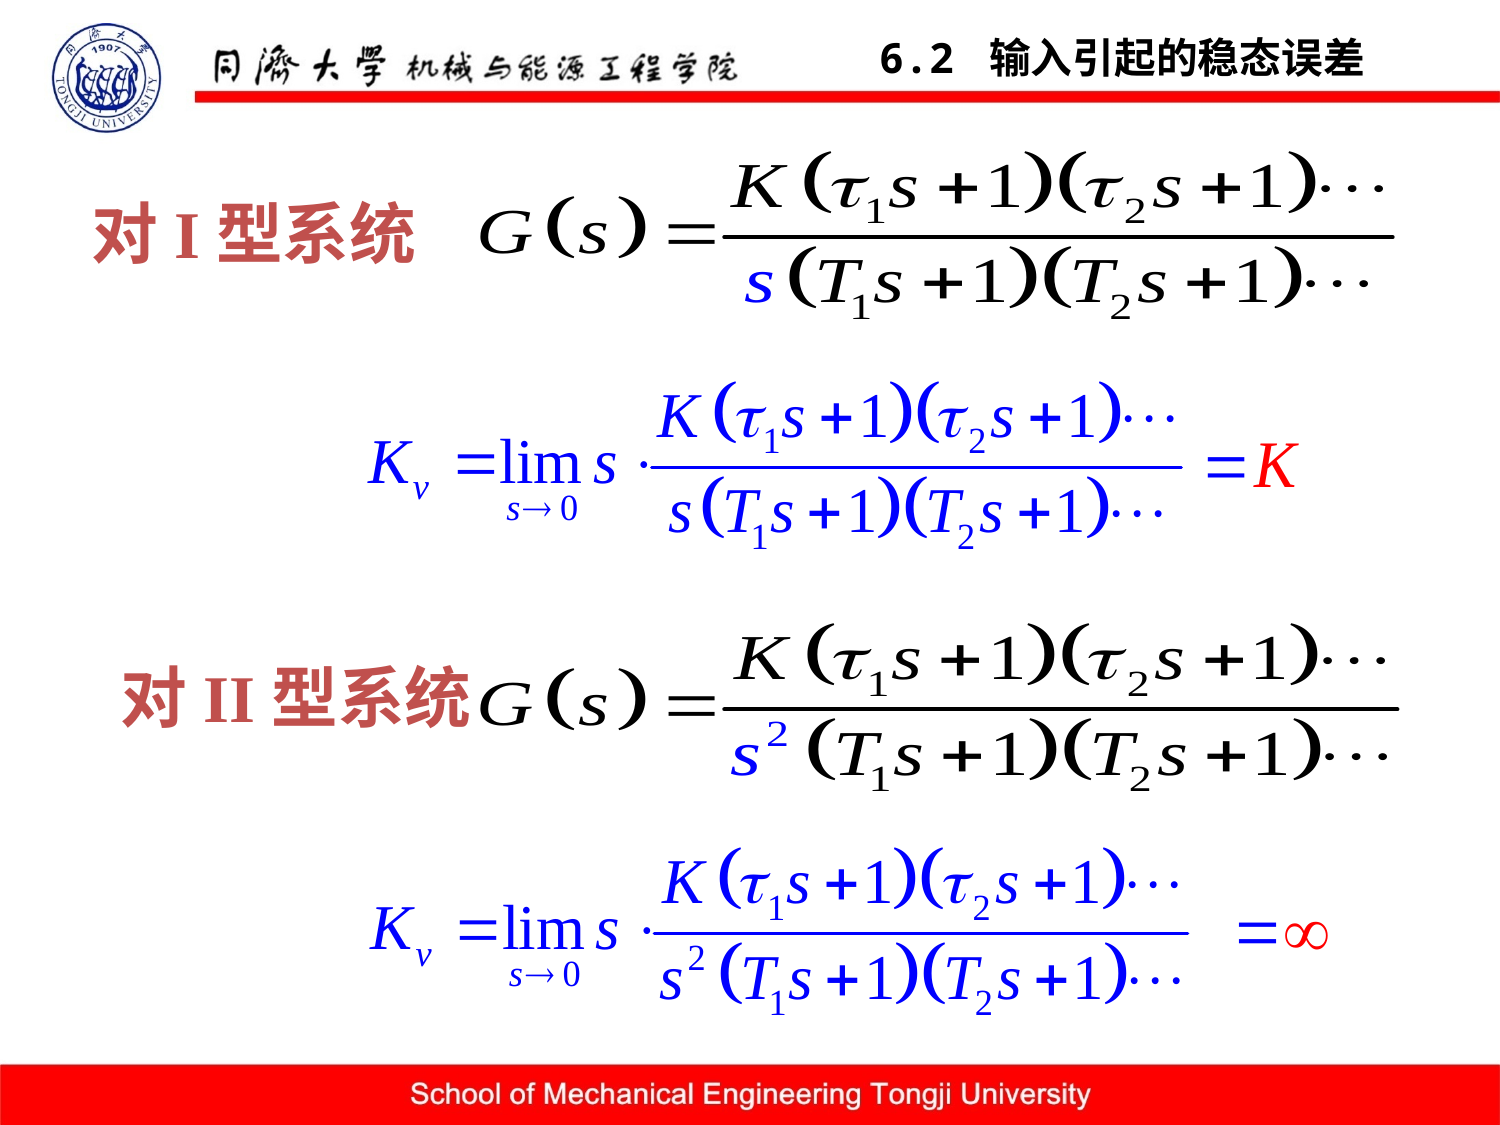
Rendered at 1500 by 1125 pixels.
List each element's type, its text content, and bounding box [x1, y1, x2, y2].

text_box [466, 141, 1407, 335]
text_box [1222, 908, 1339, 961]
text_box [1191, 426, 1313, 495]
text_box 对I型系统 [76, 184, 461, 279]
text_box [358, 837, 1199, 1031]
text_box 6.2 输入引起的稳态误差 [773, 34, 1471, 90]
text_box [356, 371, 1192, 565]
picture [0, 23, 1500, 1125]
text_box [105, 613, 1407, 807]
